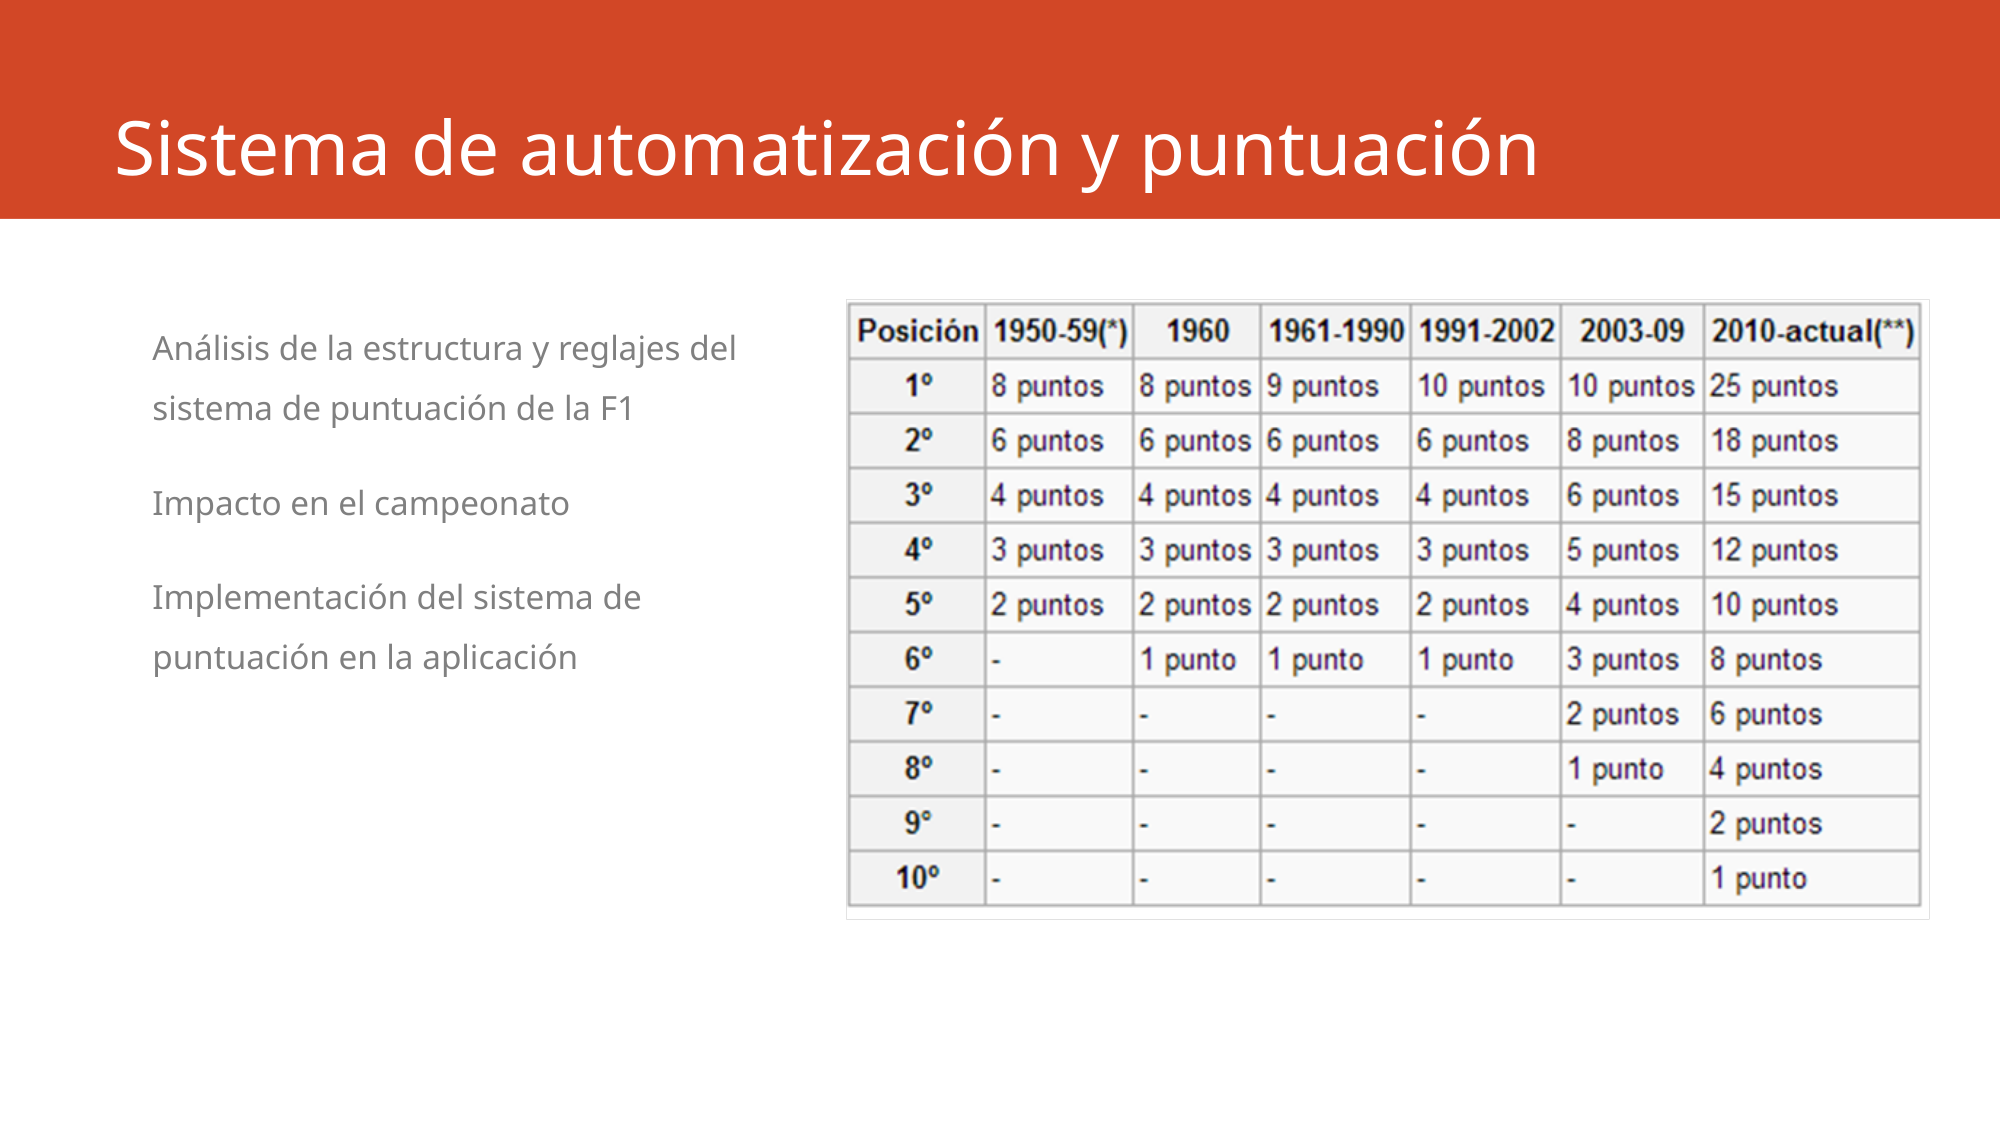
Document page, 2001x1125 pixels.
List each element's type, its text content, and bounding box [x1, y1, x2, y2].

title Sistema de automatización y puntuación [99, 0, 1863, 199]
picture [845, 298, 1931, 921]
list Análisis de la estructura y reglajes del sistema de puntuación de la F1 Impacto en el campeonato Implementación del sistema de puntuación en la aplicación [137, 299, 822, 1014]
